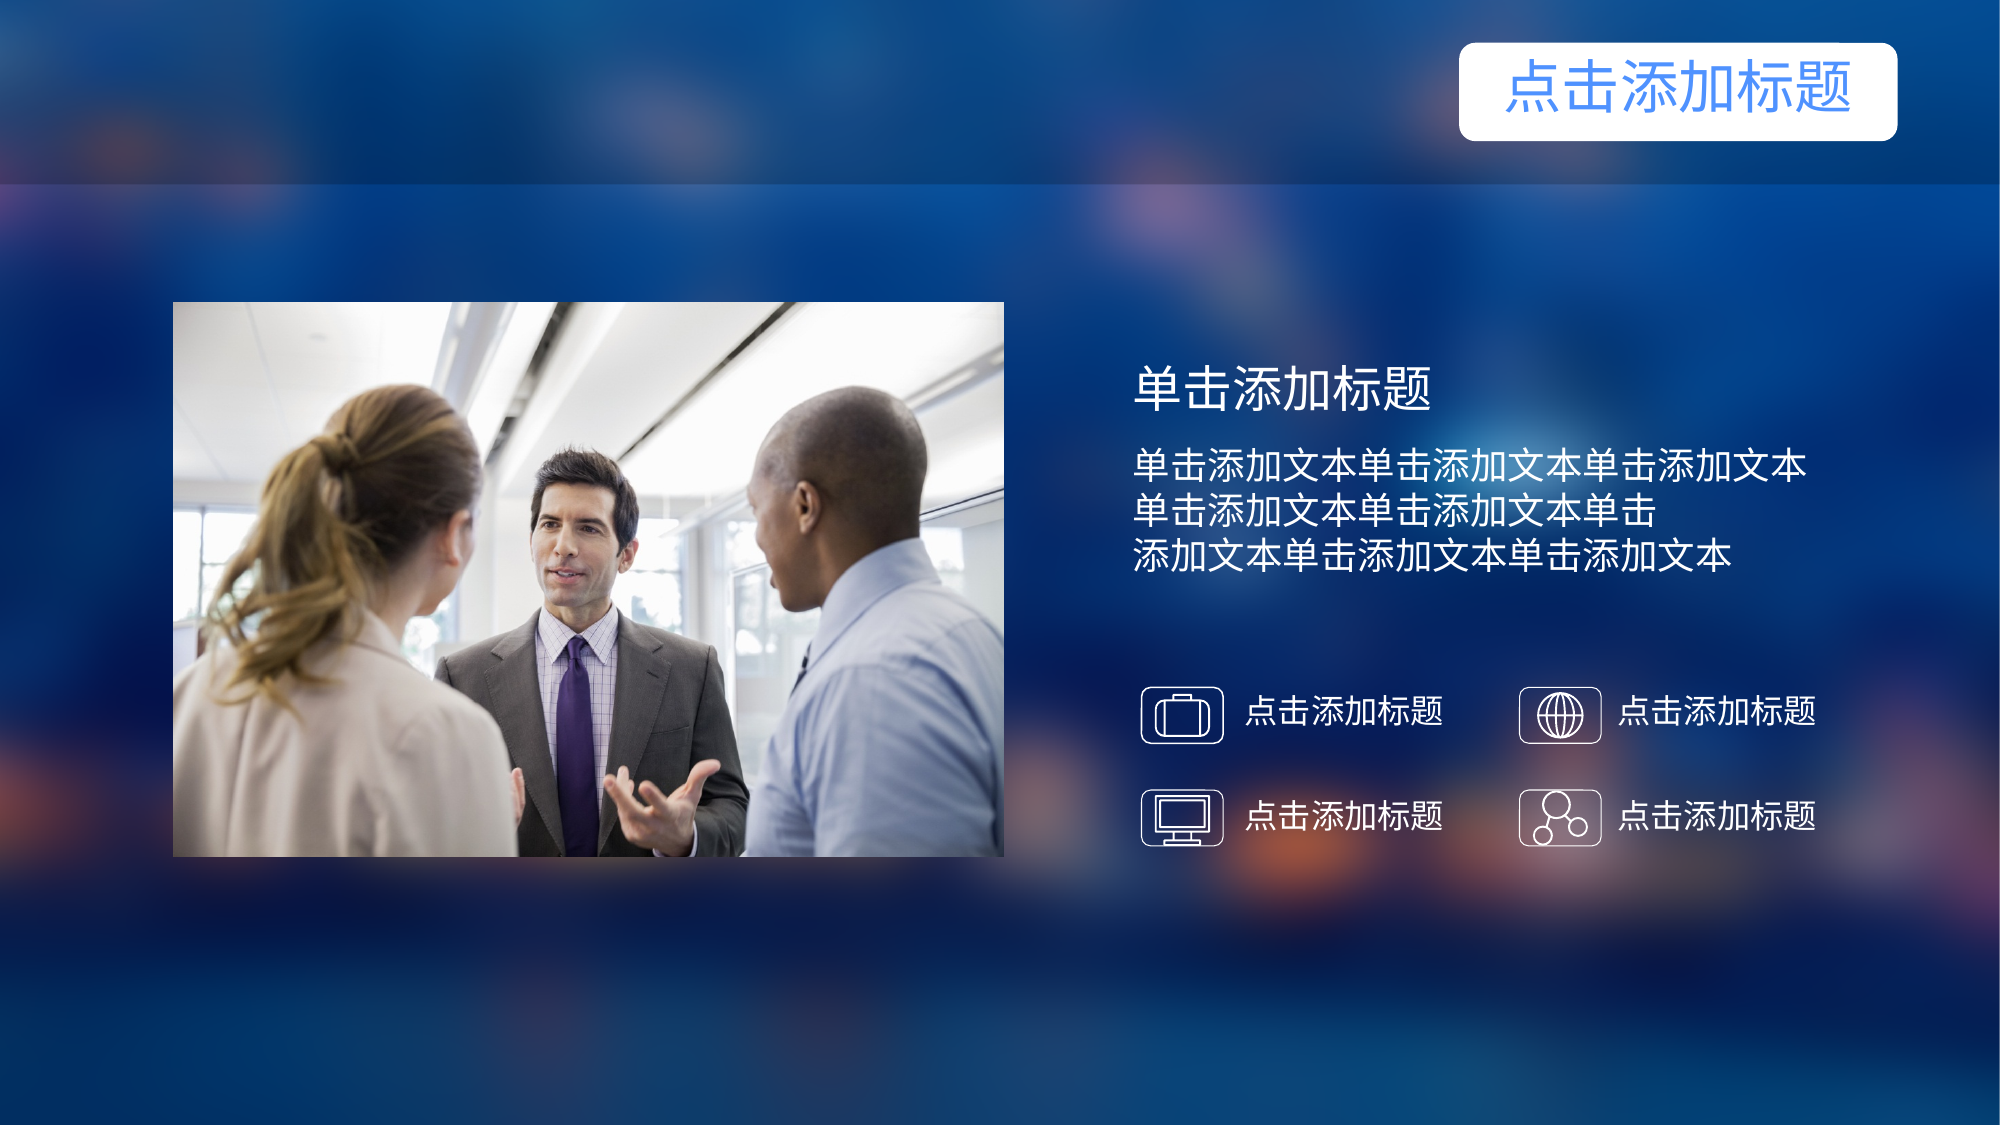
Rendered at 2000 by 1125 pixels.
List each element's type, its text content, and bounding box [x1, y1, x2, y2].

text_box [1141, 682, 1461, 744]
text_box [1456, 40, 1900, 144]
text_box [1519, 787, 1834, 847]
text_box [1519, 682, 1834, 744]
text_box 单击添加标题 单击添加文本单击添加文本单击添加文本单击添加文本单击添加文本单击 添加文本单击添加文本单击添加文本 [1117, 349, 1827, 585]
text_box 点击添加标题 [1488, 43, 1868, 128]
picture [0, 0, 2000, 1125]
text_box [1141, 787, 1461, 847]
